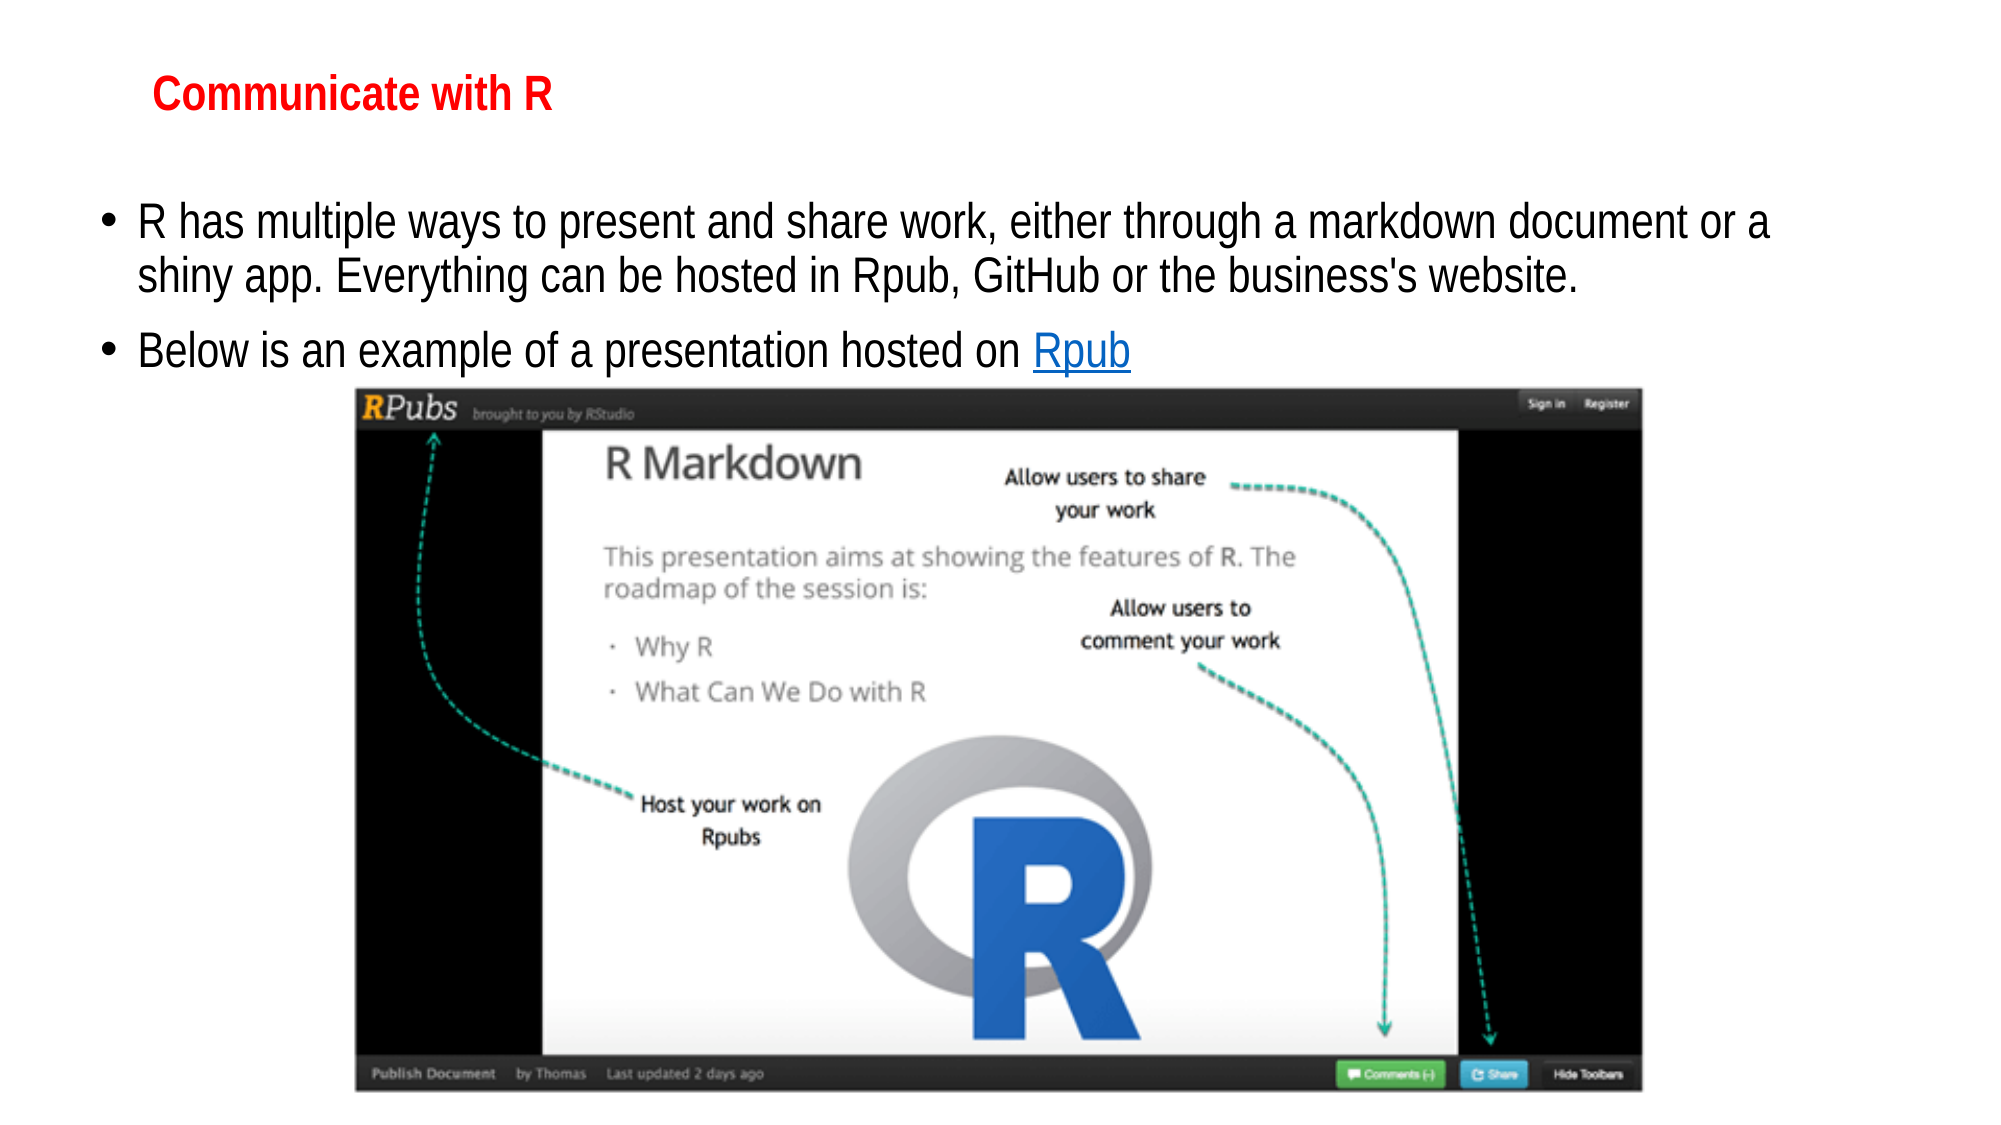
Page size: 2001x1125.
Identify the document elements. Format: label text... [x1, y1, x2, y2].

list R has multiple ways to present and share work, either through a markdown document or a shiny app. Everything can be hosted in Rpub, GitHub or the business's website. Below is an example of a presentation hosted on Rpub [85, 188, 1891, 969]
picture [351, 383, 1649, 1097]
title Communicate with R [137, 59, 1863, 188]
